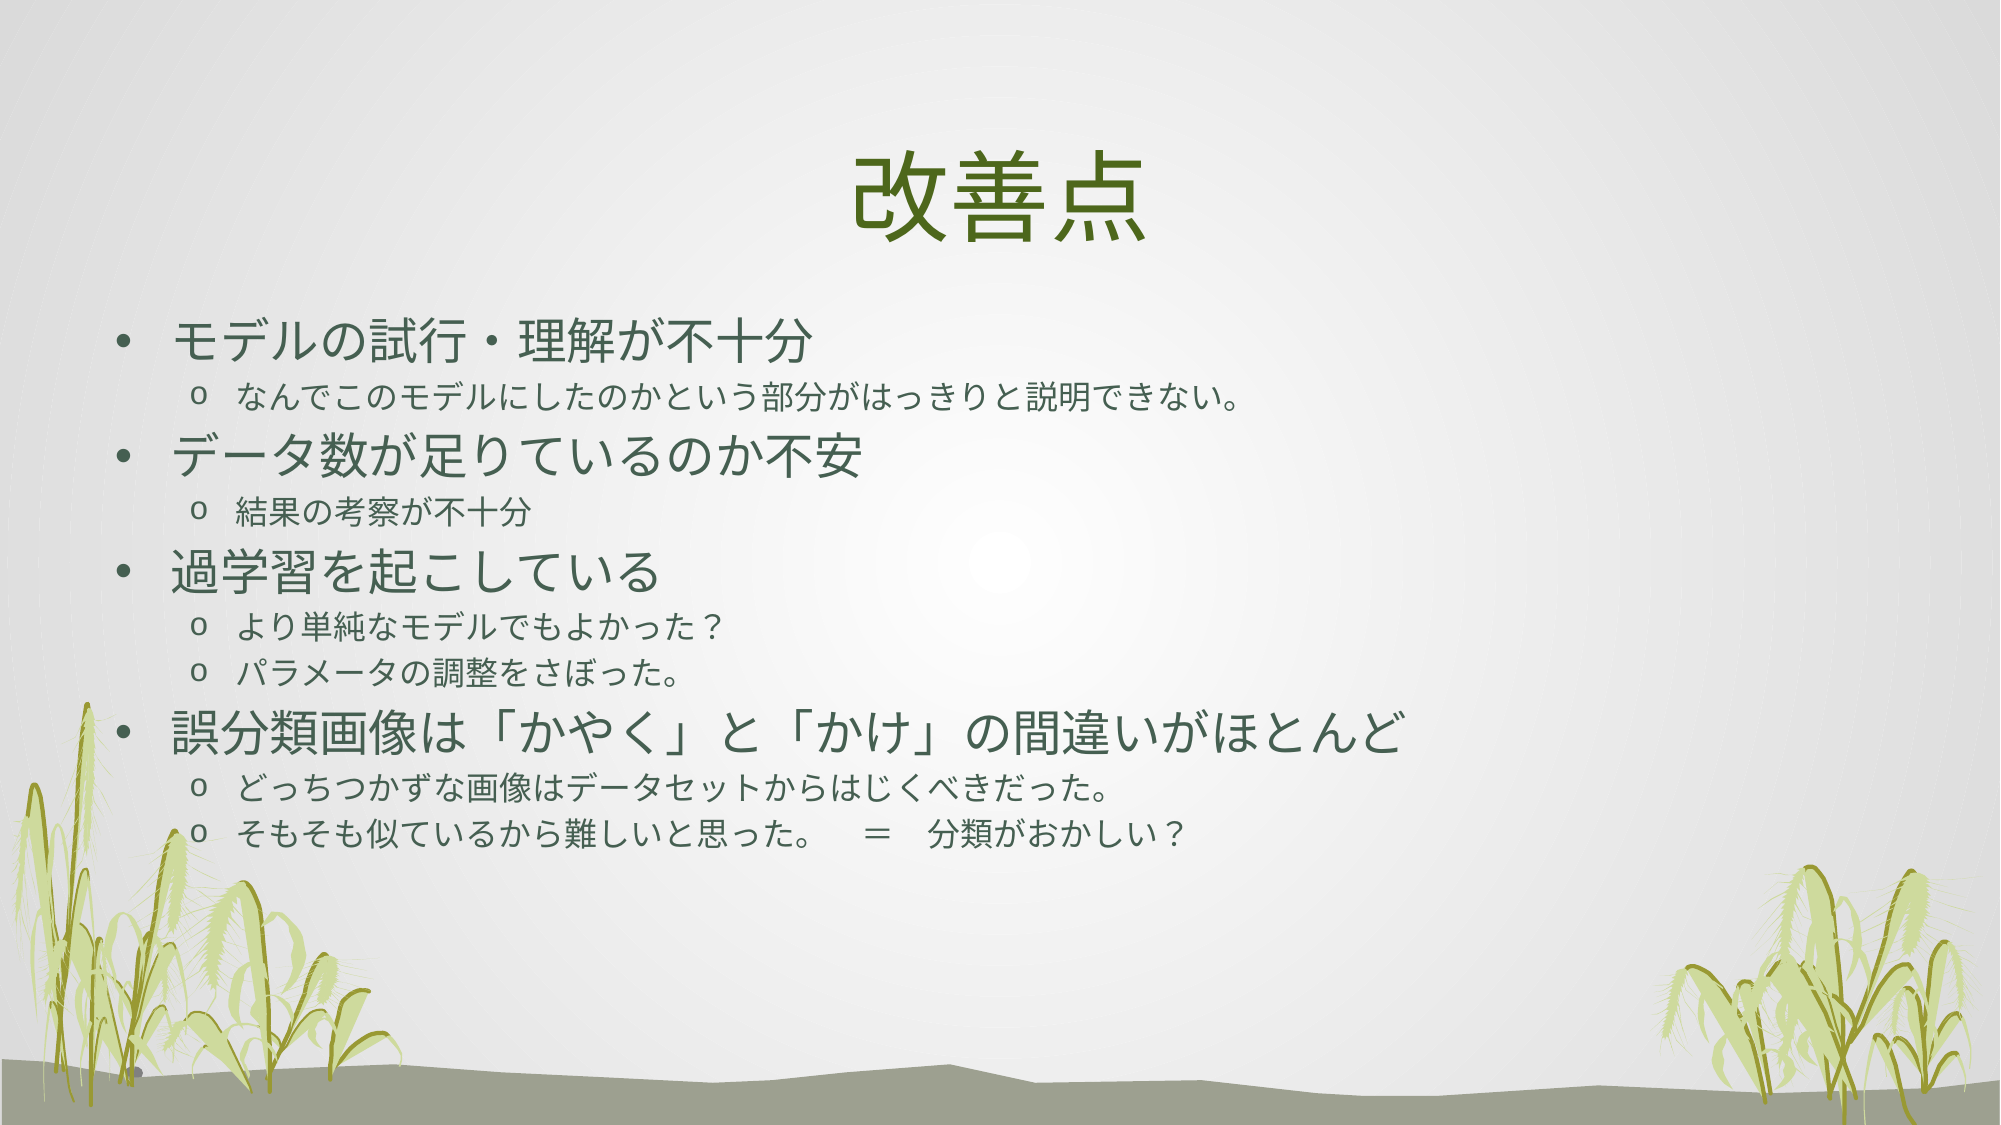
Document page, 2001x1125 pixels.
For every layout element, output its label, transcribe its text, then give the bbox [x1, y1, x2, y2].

title 改善点 [99, 0, 1900, 263]
list モデルの試行・理解が不十分 なんでこのモデルにしたのかという部分がはっきりと説明できない。 データ数が足りているのか不安 結果の考察が不十分 過学習を起こしている より単純なモデルでもよかった？ パラメータの調整をさぼった。 誤分類画像は「かやく」と「かけ」の間違いがほとんど どっちつかずな画像はデータセットからはじくべきだった。 そもそも似ているから難しいと思った。 ＝ 分類がおかしい？ [99, 302, 1900, 864]
